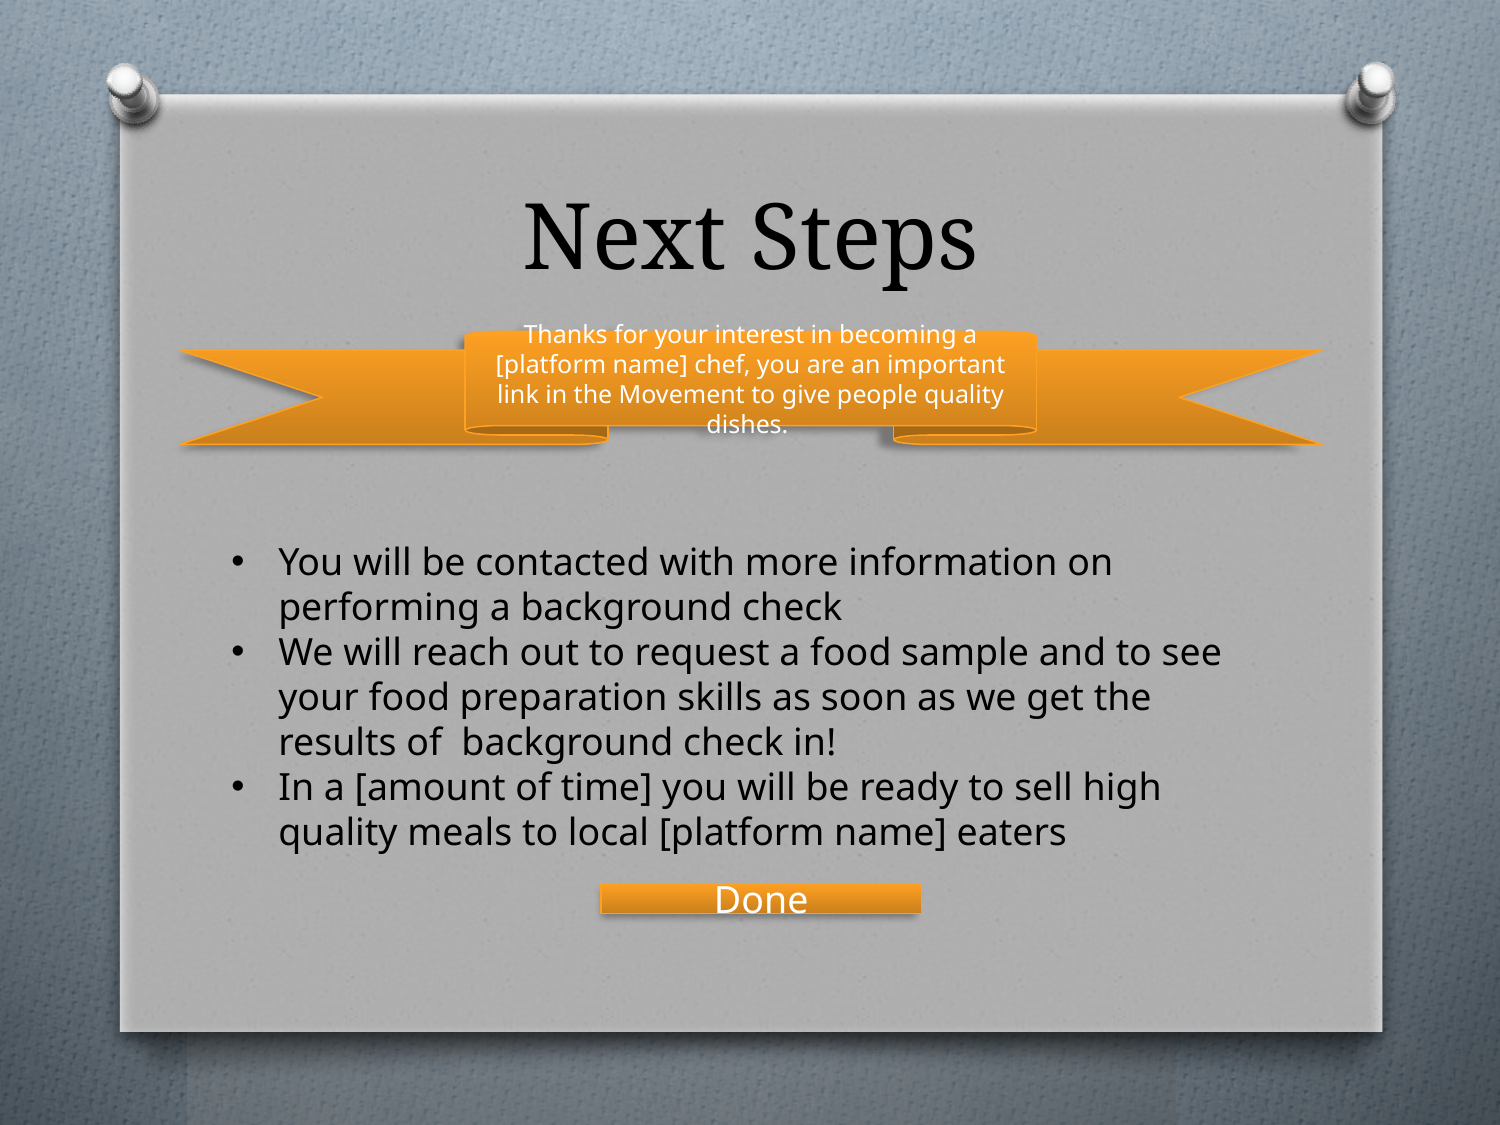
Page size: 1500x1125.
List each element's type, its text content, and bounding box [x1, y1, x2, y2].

picture [75, 29, 198, 153]
text_box You will be contacted with more information on performing a background check We will reach out to request a food sample and to see your food preparation skills as soon as we get the results of background check in! In a [amount of time] you will be ready to sell high quality meals to local [platform name] eaters [216, 530, 1287, 861]
picture [1317, 35, 1439, 156]
title Next Steps [179, 134, 1323, 332]
text_box Done [600, 883, 922, 914]
text_box Thanks for your interest in becoming a [platform name] chef, you are an important link in the Movement to give people quality dishes. [178, 330, 1323, 446]
